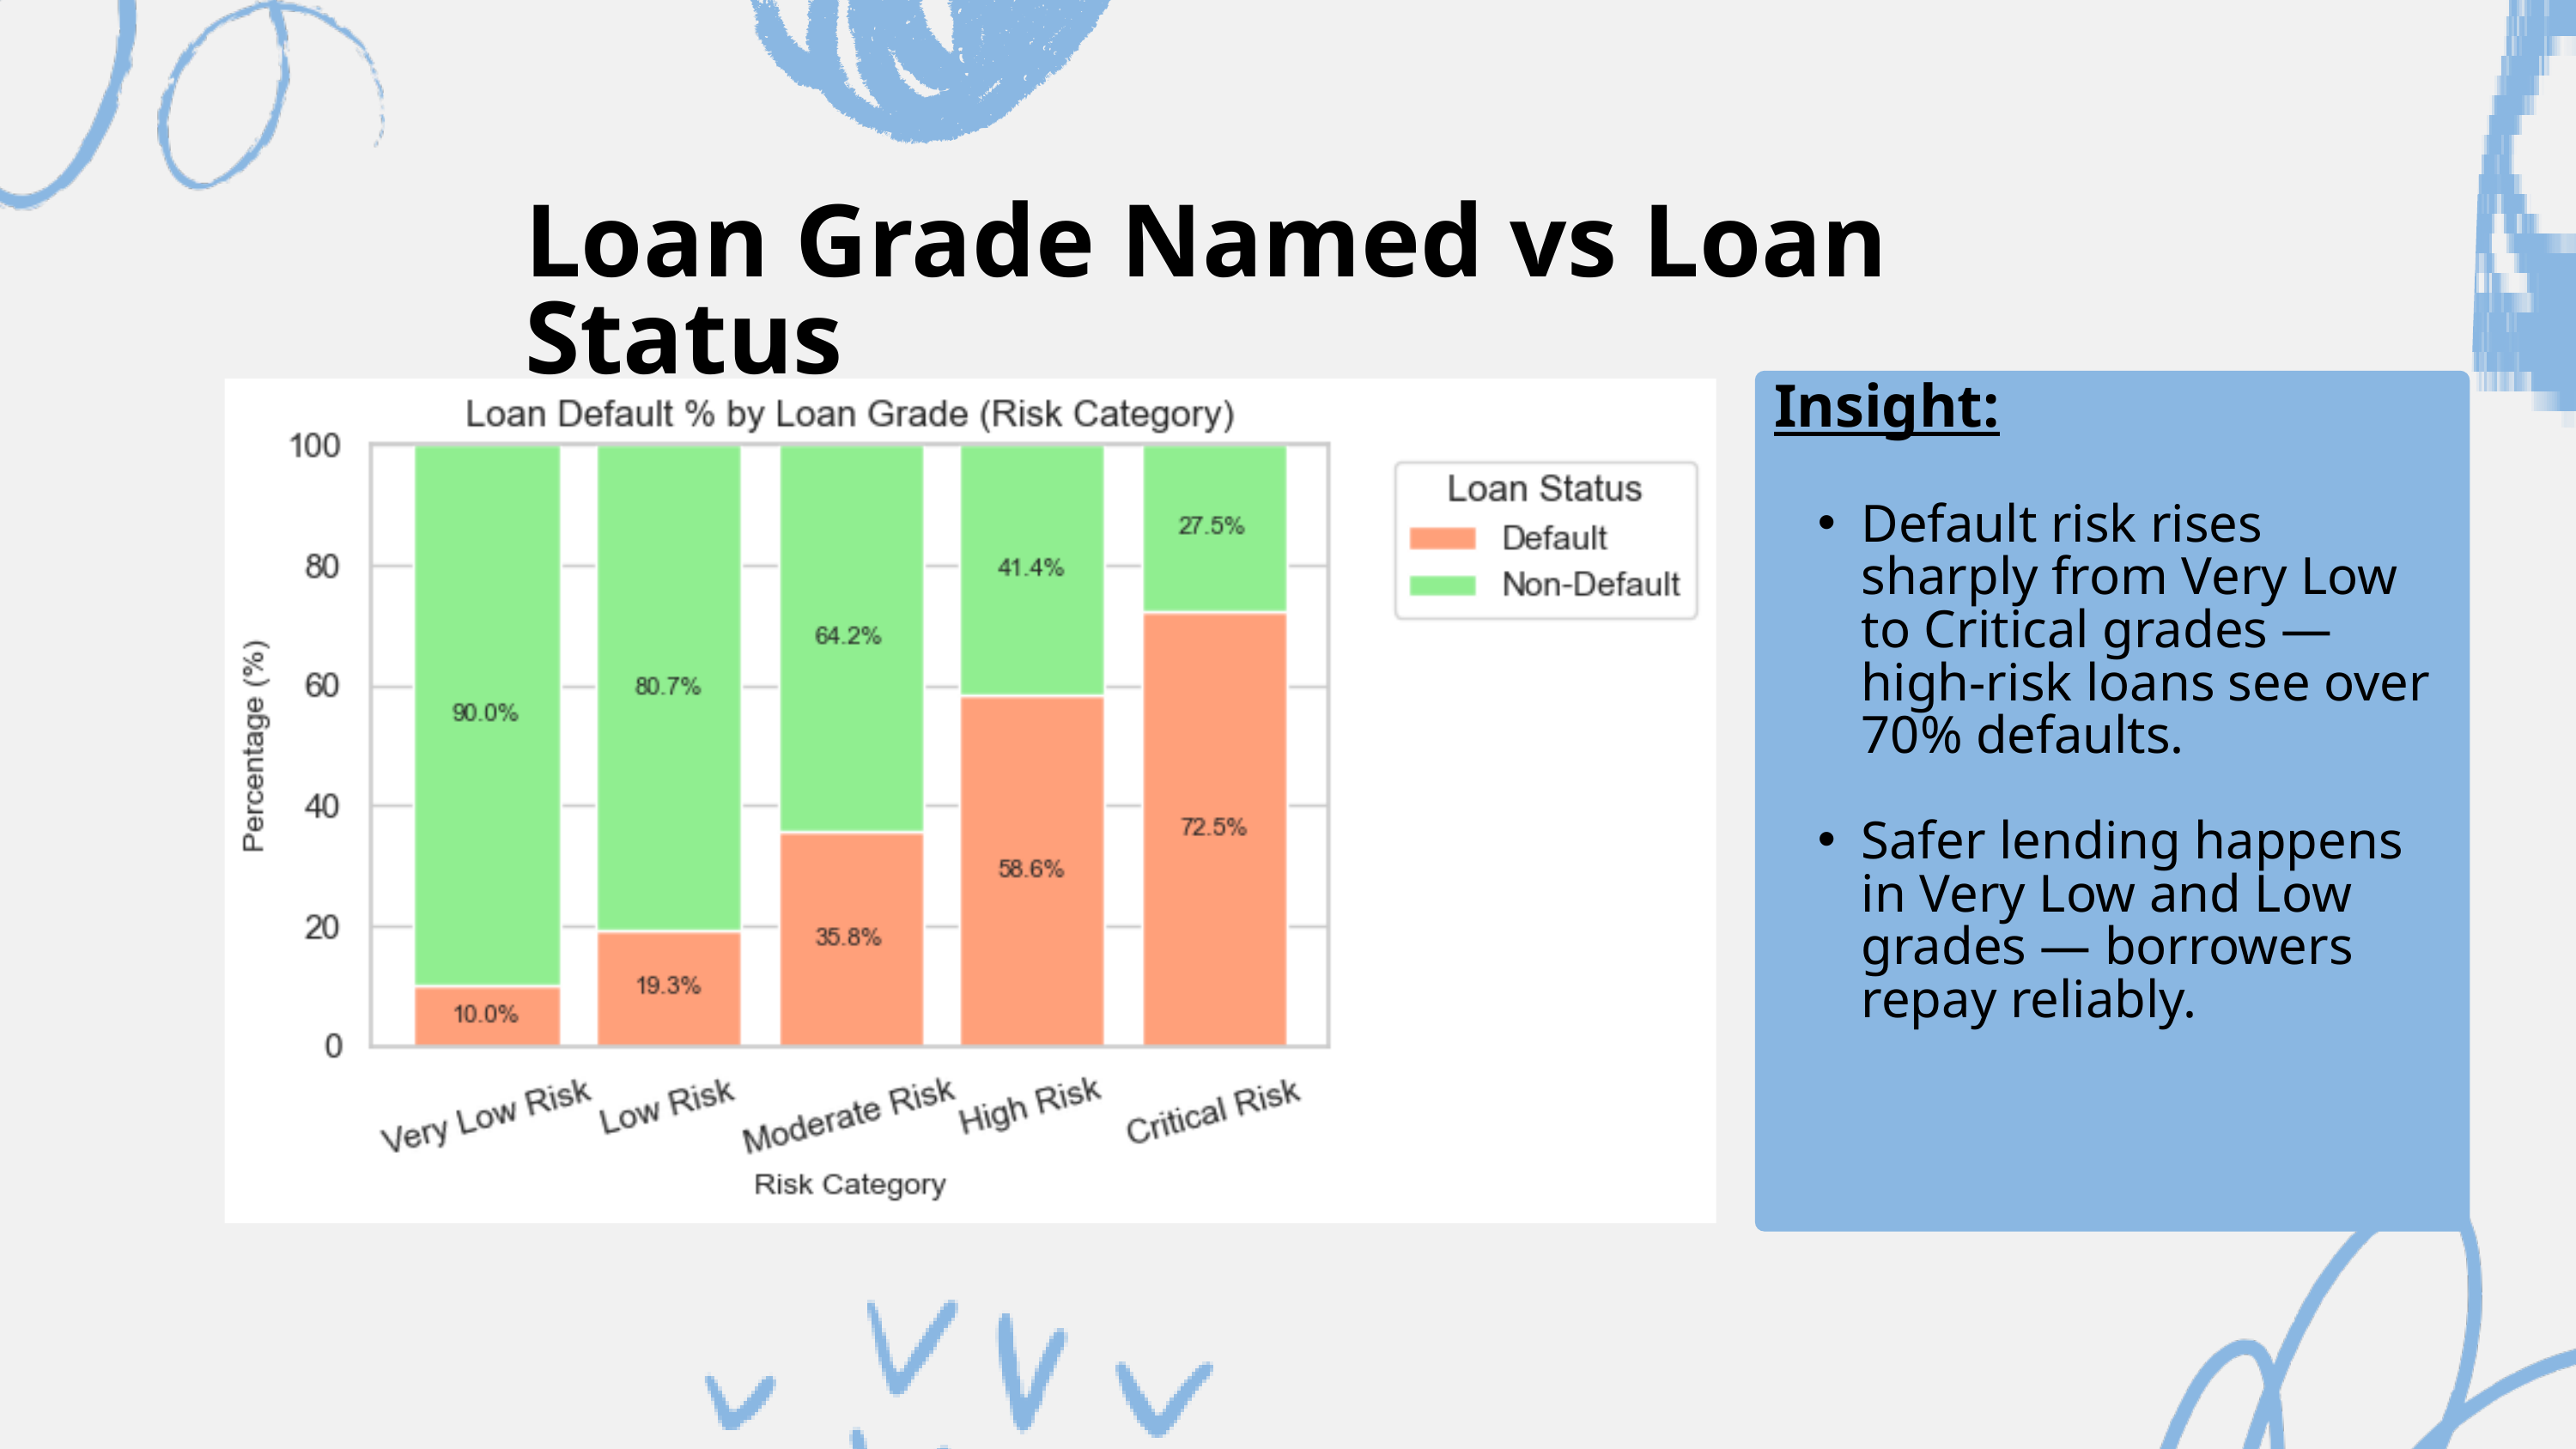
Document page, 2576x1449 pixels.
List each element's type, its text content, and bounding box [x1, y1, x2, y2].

text_box [739, 0, 1148, 145]
text_box [2145, 1193, 2576, 1449]
text_box [704, 1300, 1279, 1449]
text_box [224, 379, 1716, 1224]
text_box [1754, 370, 2470, 1232]
text_box [2471, 0, 2576, 428]
text_box [0, 0, 386, 254]
text_box Loan Grade Named vs Loan Status [524, 199, 2188, 395]
